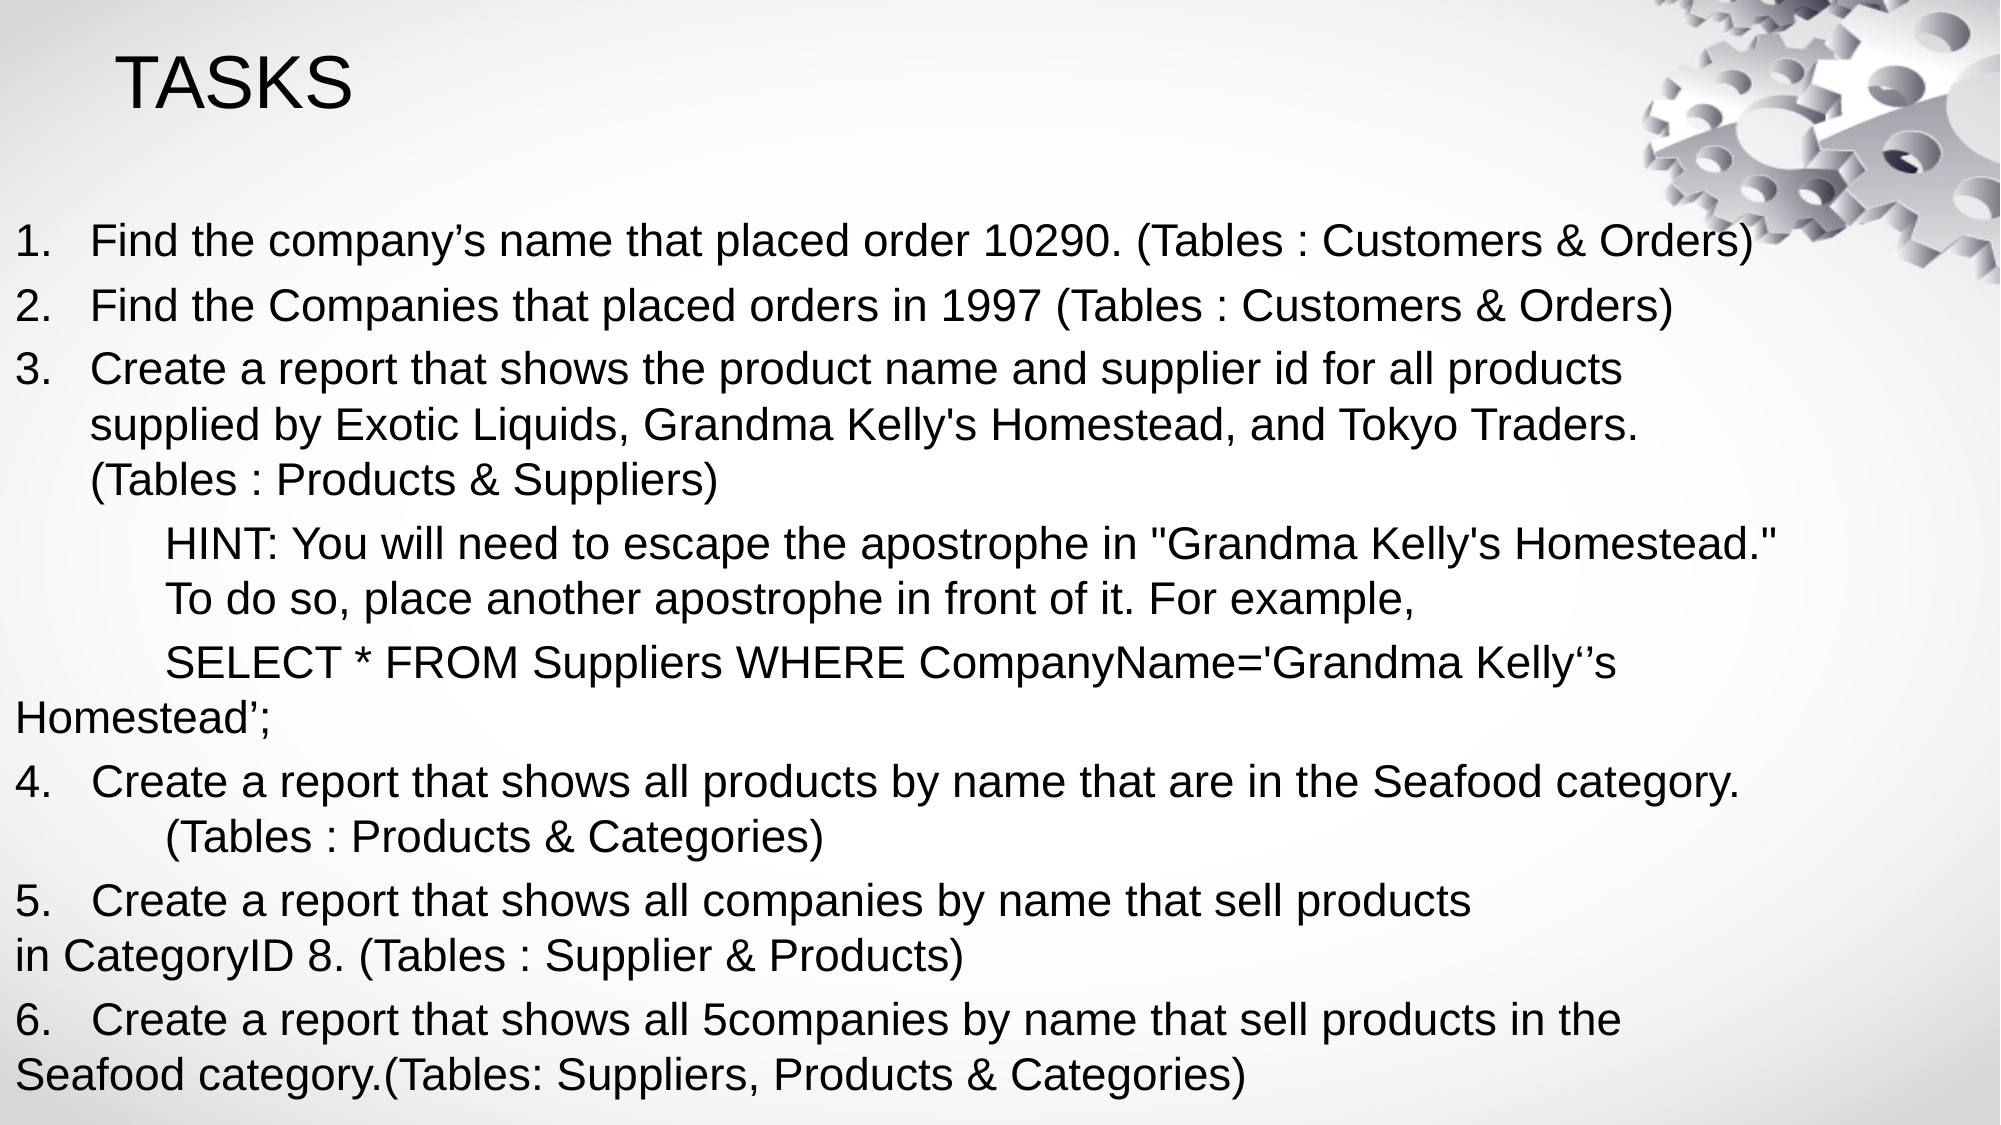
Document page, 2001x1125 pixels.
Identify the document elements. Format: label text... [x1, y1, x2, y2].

title TASKS [99, 30, 1901, 127]
picture [0, 0, 2000, 1125]
list Find the company’s name that placed order 10290. (Tables : Customers & Orders) Find the Companies that placed orders in 1997 (Tables : Customers & Orders) Create a report that shows the product name and supplier id for all products supplied by Exotic Liquids, Grandma Kelly's Homestead, and Tokyo Traders. (Tables : Products & Suppliers) HINT: You will need to escape the apostrophe in "Grandma Kelly's Homestead." To do so, place another apostrophe in front of it. For example, SELECT * FROM Suppliers WHERE CompanyName='Grandma Kelly‘’s Homestead’; 4. Create a report that shows all products by name that are in the Seafood category. (Tables : Products & Categories) 5. Create a report that shows all companies by name that sell products in CategoryID 8. (Tables : Supplier & Products) 6. Create a report that shows all 5companies by name that sell products in the Seafood category.(Tables: Suppliers, Products & Categories) [0, 203, 1801, 1099]
